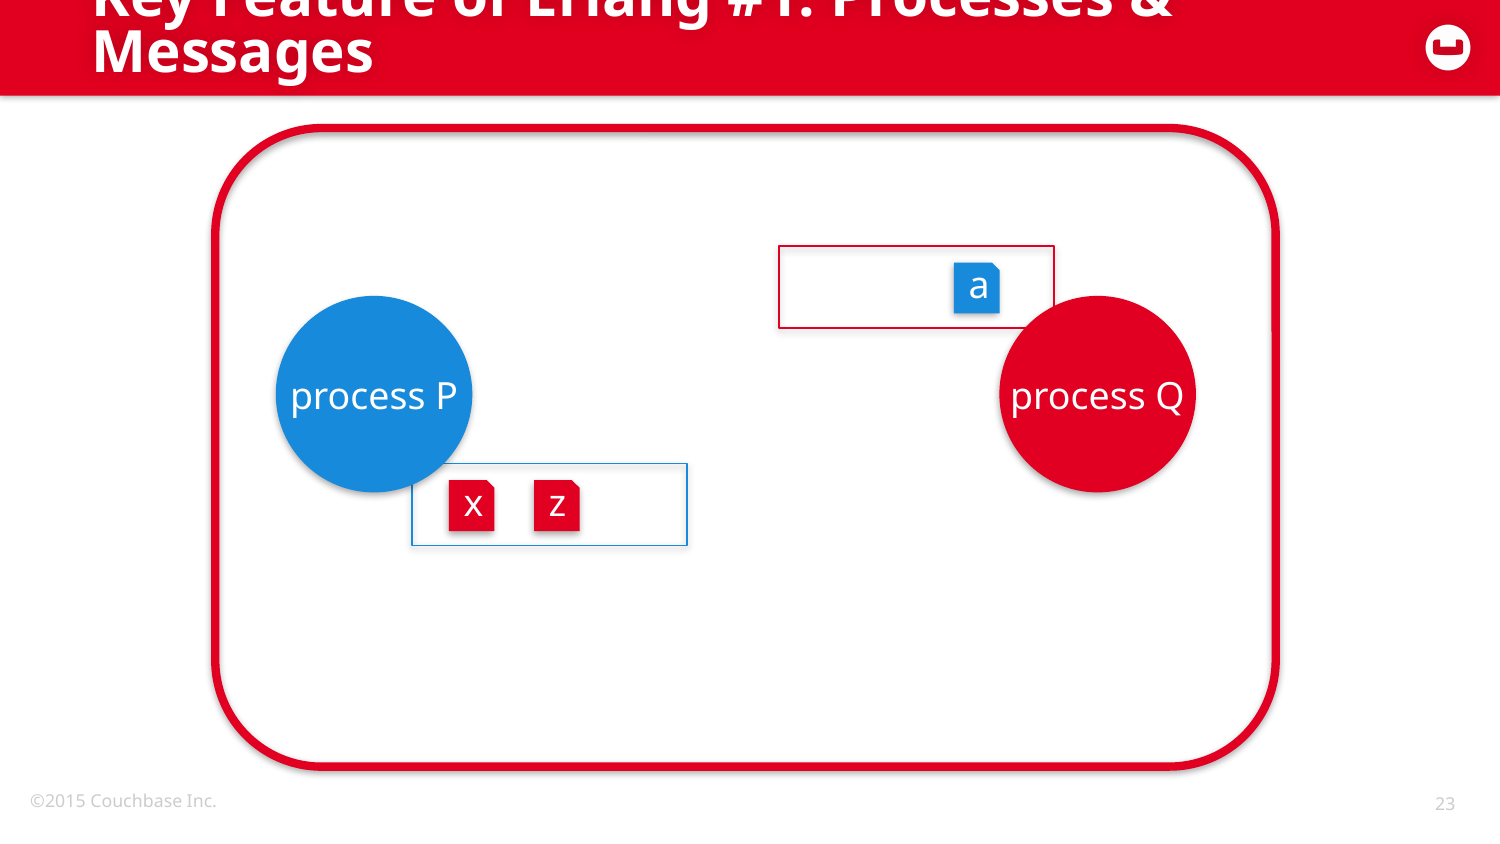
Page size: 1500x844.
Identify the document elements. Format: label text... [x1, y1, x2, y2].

picture [1425, 24, 1471, 71]
text_box [214, 127, 1277, 768]
title Key Feature of Erlang #1: Processes & Messages [76, 3, 1389, 92]
